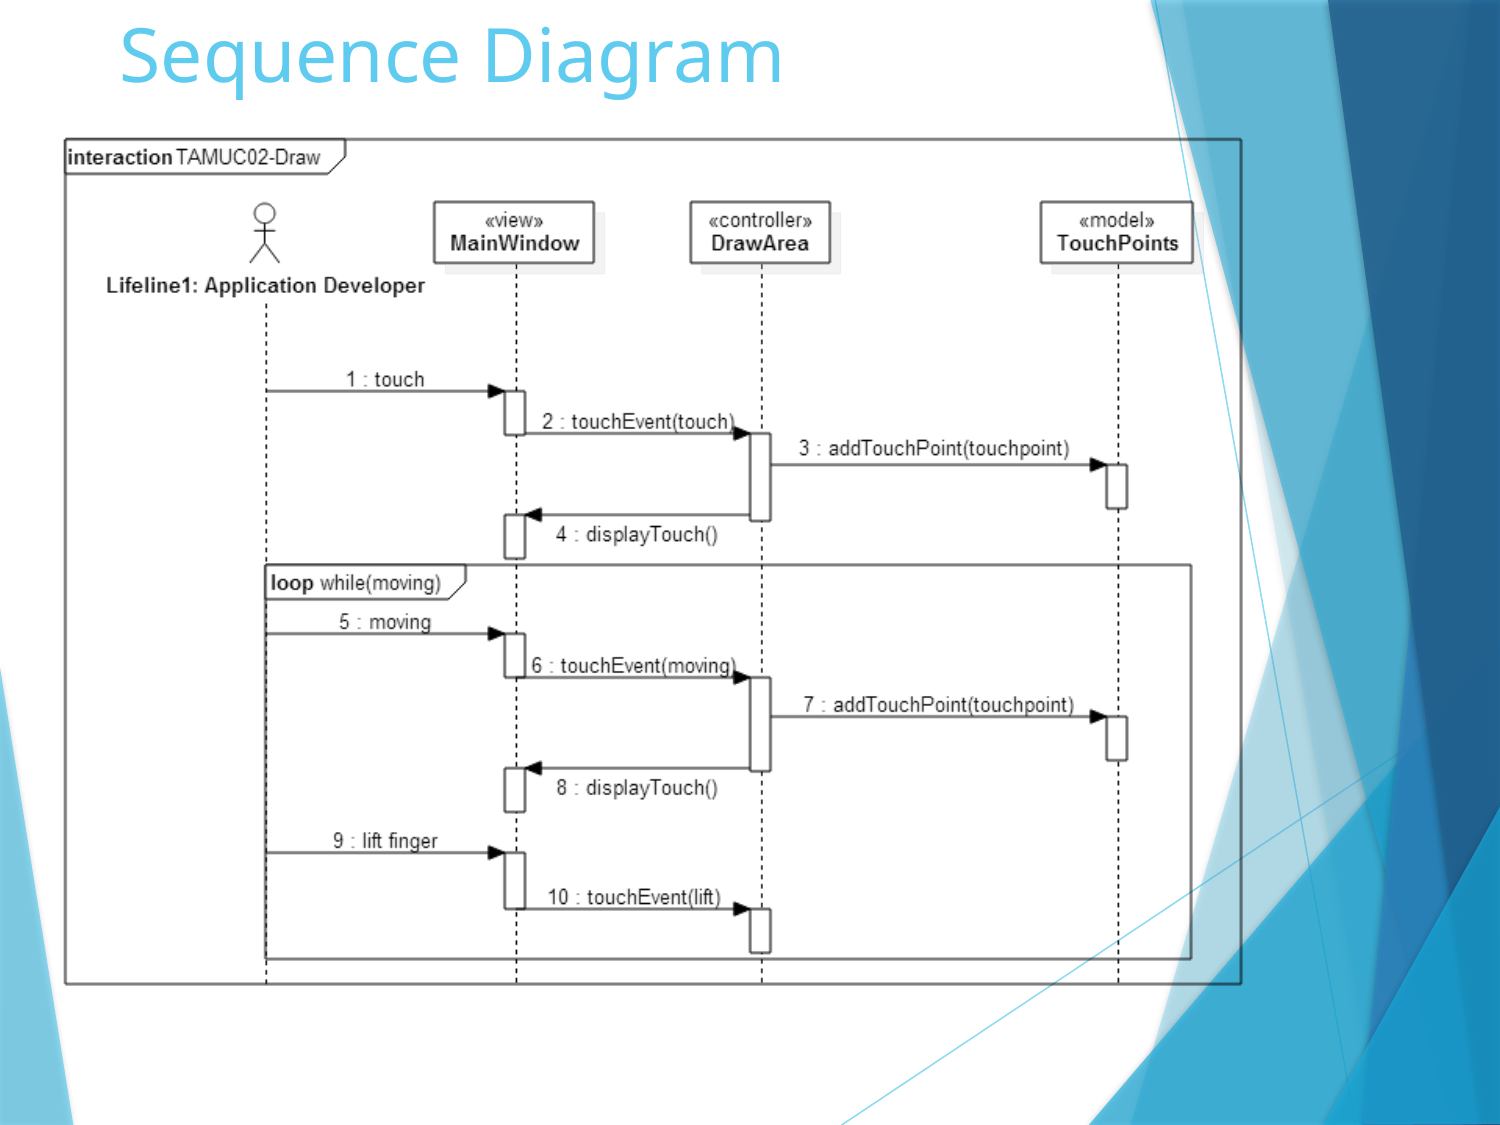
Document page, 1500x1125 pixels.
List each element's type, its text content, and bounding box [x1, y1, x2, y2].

text_box Sequence Diagram [104, 0, 1146, 123]
picture [49, 124, 1257, 1001]
